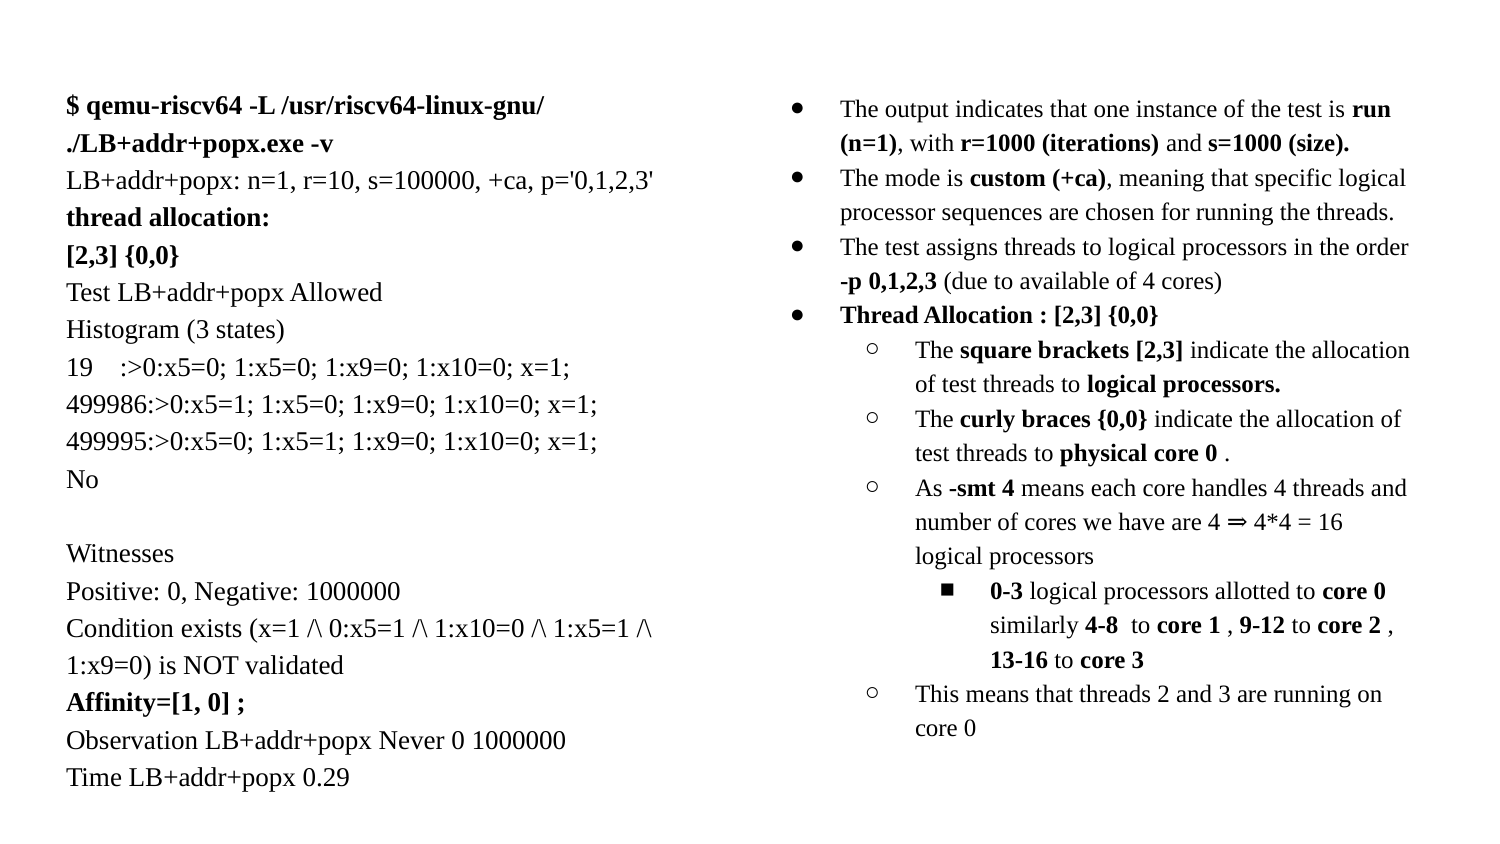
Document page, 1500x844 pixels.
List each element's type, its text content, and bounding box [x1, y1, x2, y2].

text_box The output indicates that one instance of the test is run (n=1), with r=1000 (iterations) and s=1000 (size). The mode is custom (+ca), meaning that specific logical processor sequences are chosen for running the threads. The test assigns threads to logical processors in the order -p 0,1,2,3 (due to available of 4 cores) Thread Allocation : [2,3] {0,0} The square brackets [2,3] indicate the allocation of test threads to logical processors. The curly braces {0,0} indicate the allocation of test threads to physical core 0 . As -smt 4 means each core handles 4 threads and number of cores we have are 4 ⇒ 4*4 = 16 logical processors 0-3 logical processors allotted to core 0 similarly 4-8 to core 1 , 9-12 to core 2 , 13-16 to core 3 This means that threads 2 and 3 are running on core 0 [750, 72, 1430, 771]
list $ qemu-riscv64 -L /usr/riscv64-linux-gnu/ ./LB+addr+popx.exe -v LB+addr+popx: n=1, r=10, s=100000, +ca, p='0,1,2,3' thread allocation: [2,3] {0,0} Test LB+addr+popx Allowed Histogram (3 states) 19 :>0:x5=0; 1:x5=0; 1:x9=0; 1:x10=0; x=1; 499986:>0:x5=1; 1:x5=0; 1:x9=0; 1:x10=0; x=1; 499995:>0:x5=0; 1:x5=1; 1:x9=0; 1:x10=0; x=1; No Witnesses Positive: 0, Negative: 1000000 Condition exists (x=1 /\ 0:x5=1 /\ 1:x10=0 /\ 1:x5=1 /\ 1:x9=0) is NOT validated Affinity=[1, 0] ; Observation LB+addr+popx Never 0 1000000 Time LB+addr+popx 0.29 [51, 67, 750, 776]
